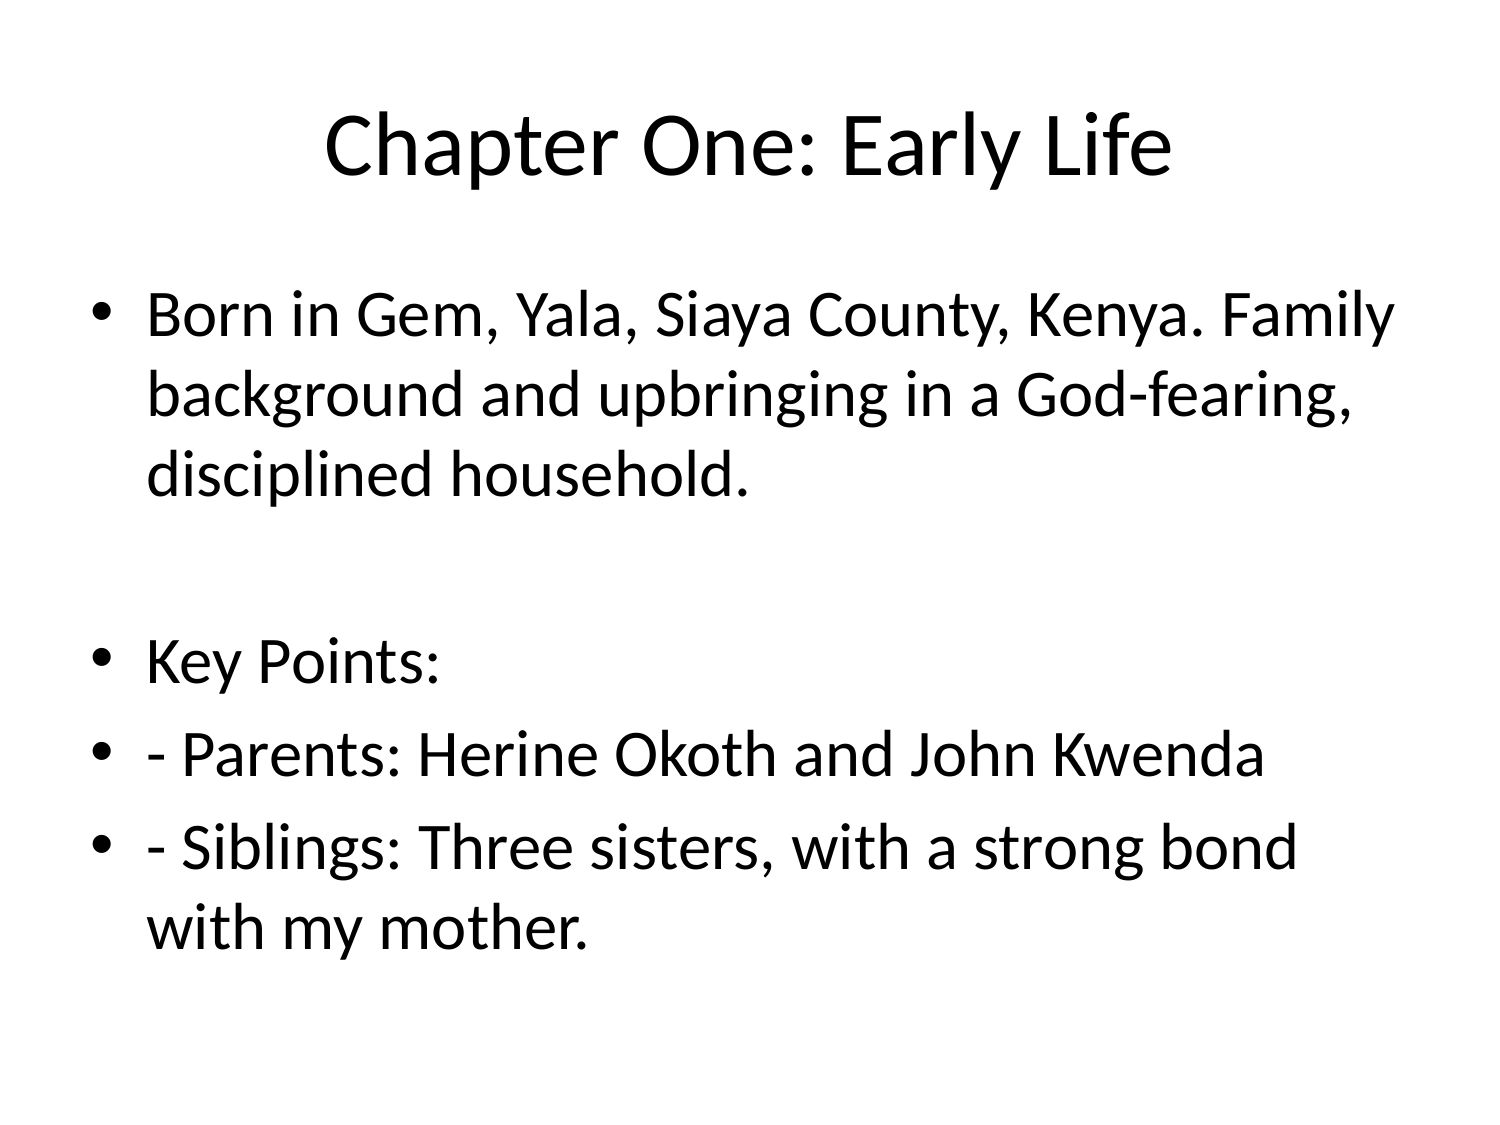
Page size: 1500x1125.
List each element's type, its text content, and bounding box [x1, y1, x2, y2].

title Chapter One: Early Life [75, 45, 1425, 233]
list Born in Gem, Yala, Siaya County, Kenya. Family background and upbringing in a God-fearing, disciplined household. Key Points: - Parents: Herine Okoth and John Kwenda - Siblings: Three sisters, with a strong bond with my mother. [75, 262, 1425, 1005]
